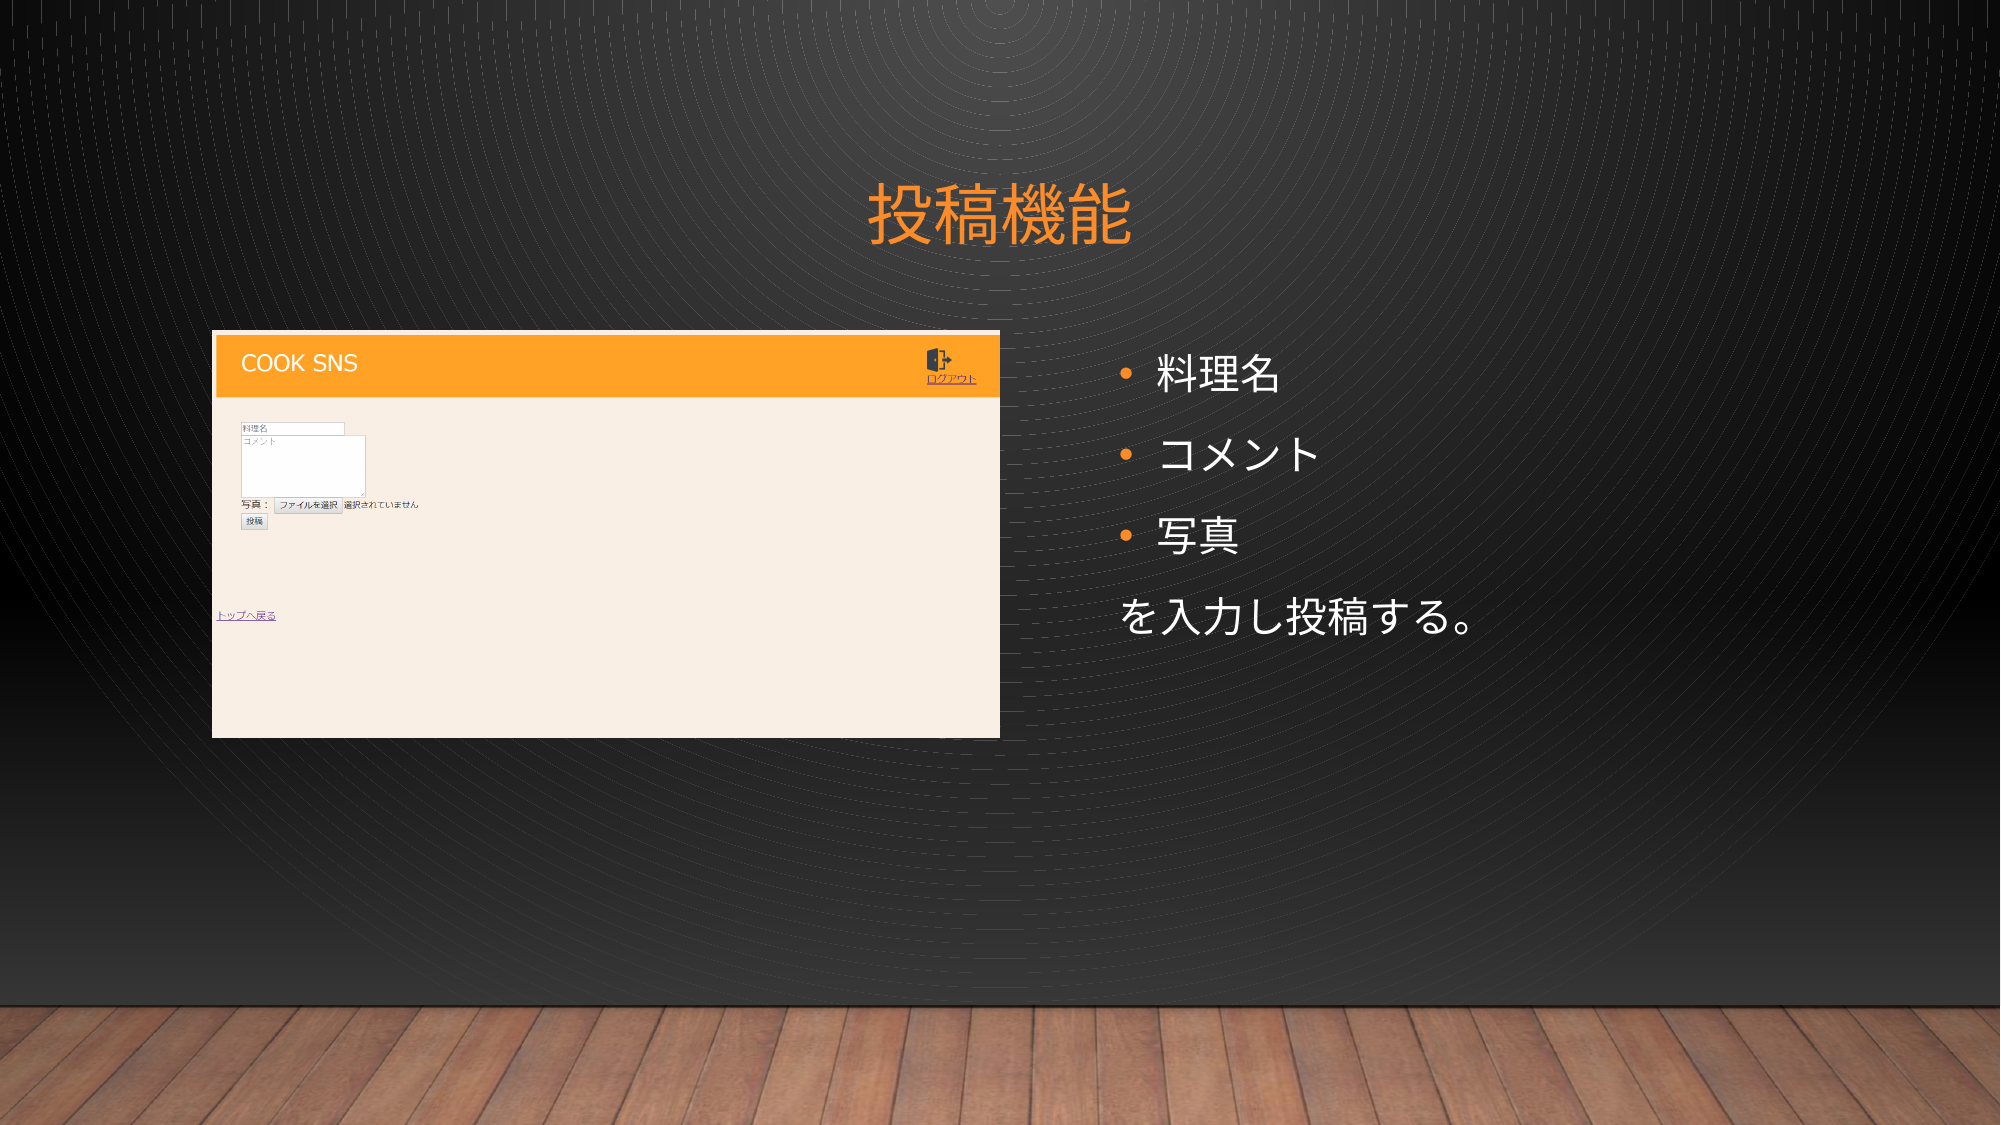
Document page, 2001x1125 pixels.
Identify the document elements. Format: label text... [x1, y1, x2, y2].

list 料理名 コメント 写真 を入力し投稿する。 [1103, 330, 1763, 897]
picture [212, 330, 1001, 739]
picture [0, 1005, 2000, 1125]
title 投稿機能 [238, 131, 1763, 305]
